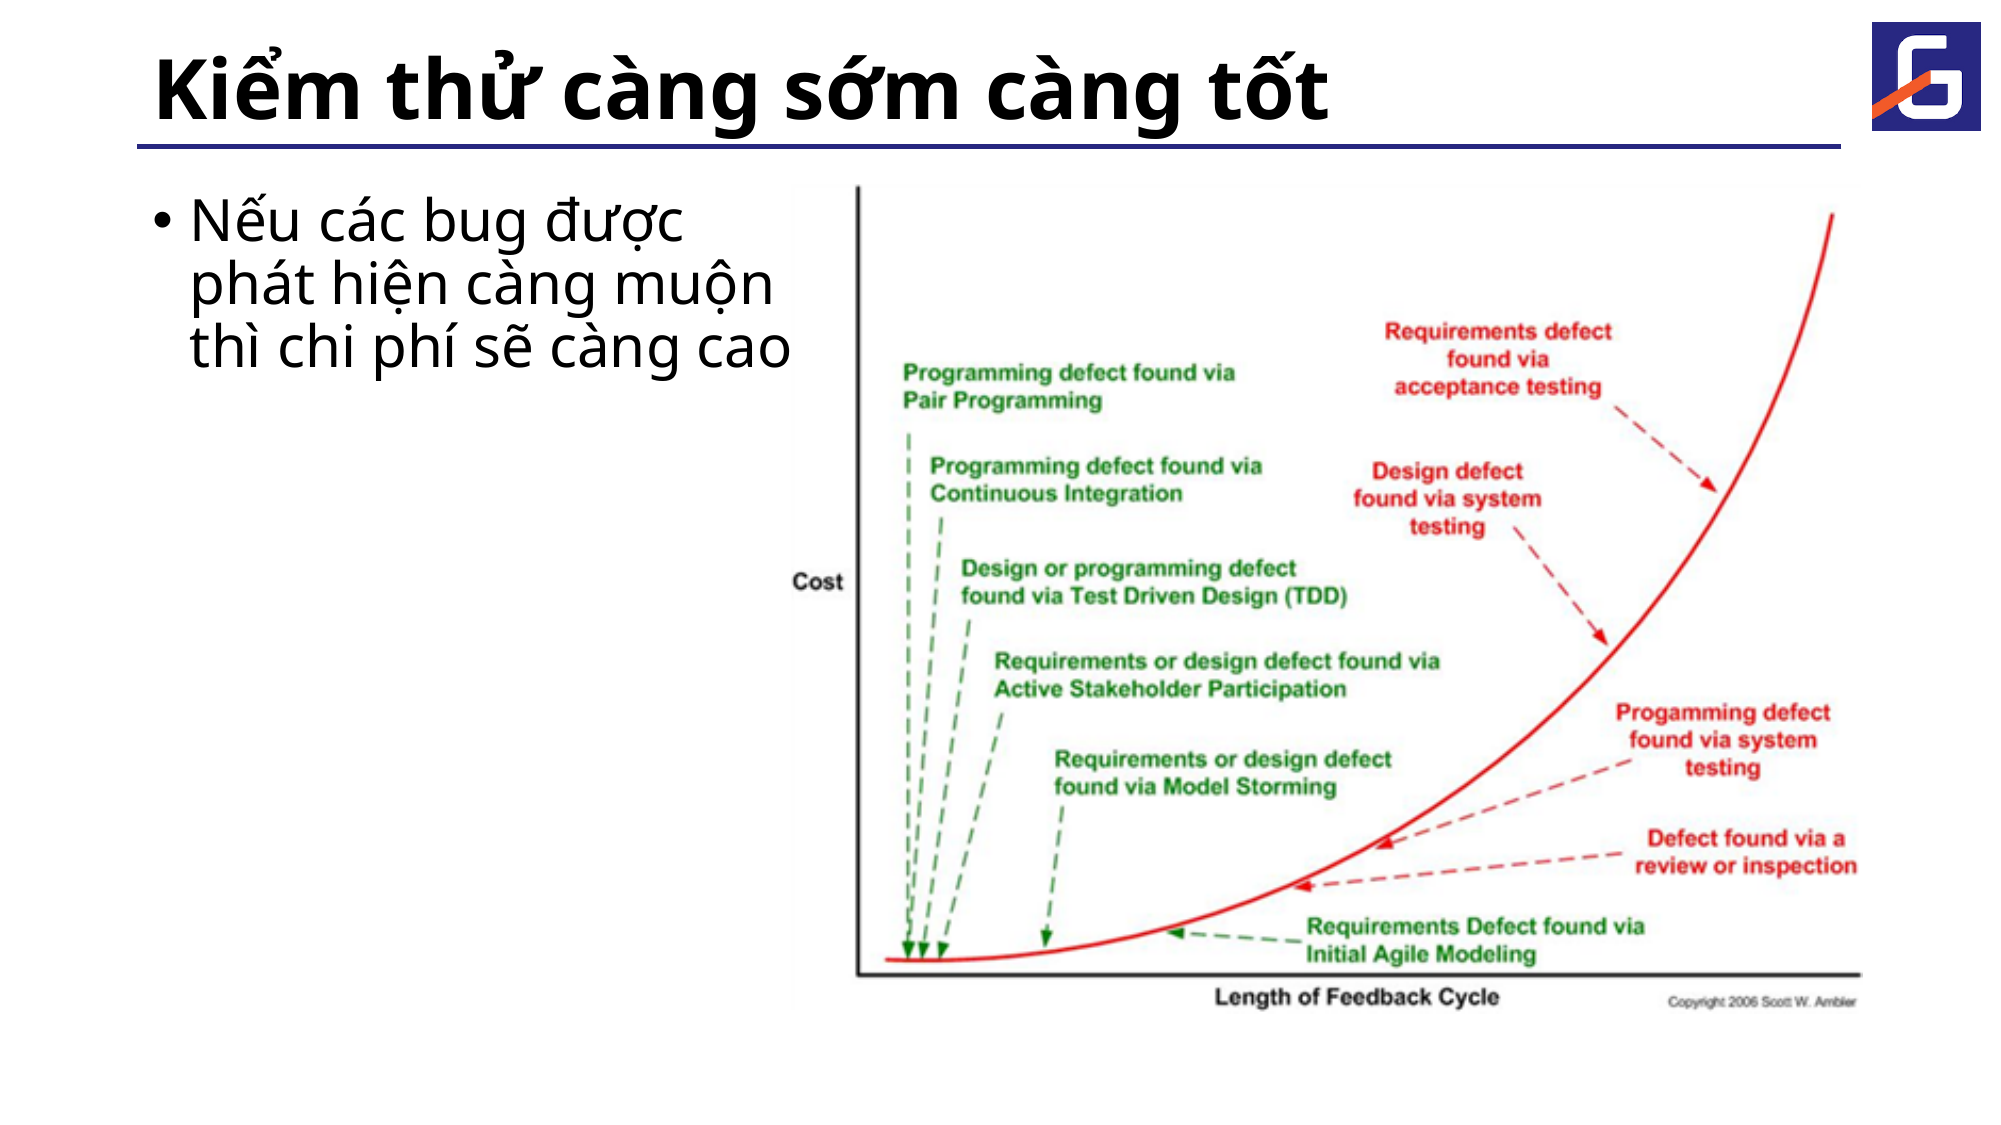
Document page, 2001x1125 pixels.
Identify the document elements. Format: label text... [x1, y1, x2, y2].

title Kiểm thử càng sớm càng tốt [137, 26, 1863, 160]
picture [1872, 22, 1981, 131]
list Nếu các bug được phát hiện càng muộn thì chi phí sẽ càng cao [137, 183, 790, 1014]
picture [790, 183, 1863, 1014]
